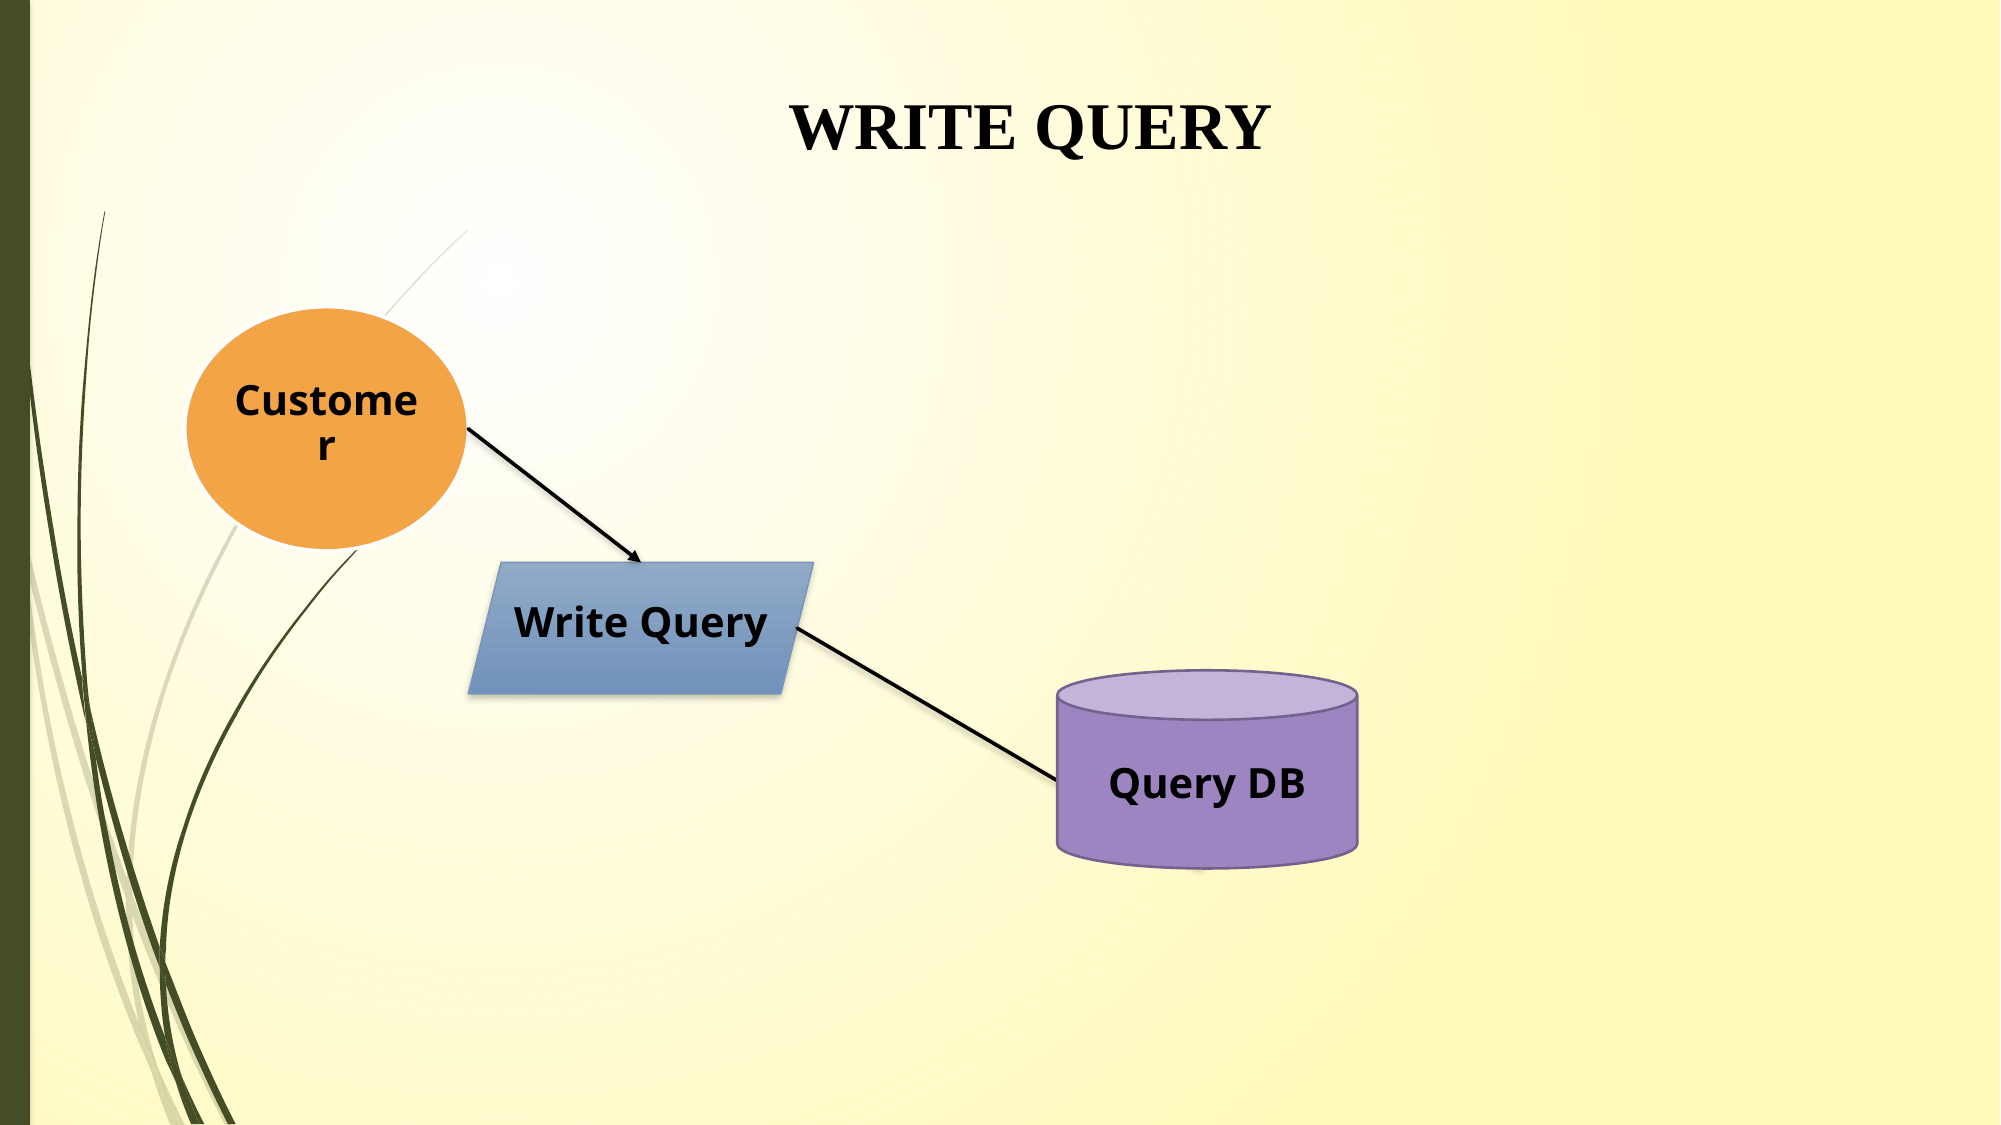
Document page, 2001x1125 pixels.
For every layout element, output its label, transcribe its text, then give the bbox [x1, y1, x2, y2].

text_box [796, 627, 1058, 770]
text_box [468, 428, 642, 563]
text_box Customer [182, 304, 471, 553]
title WRITE QUERY [422, 75, 1640, 216]
text_box Write Query [467, 561, 815, 695]
text_box Query DB [1055, 668, 1359, 870]
